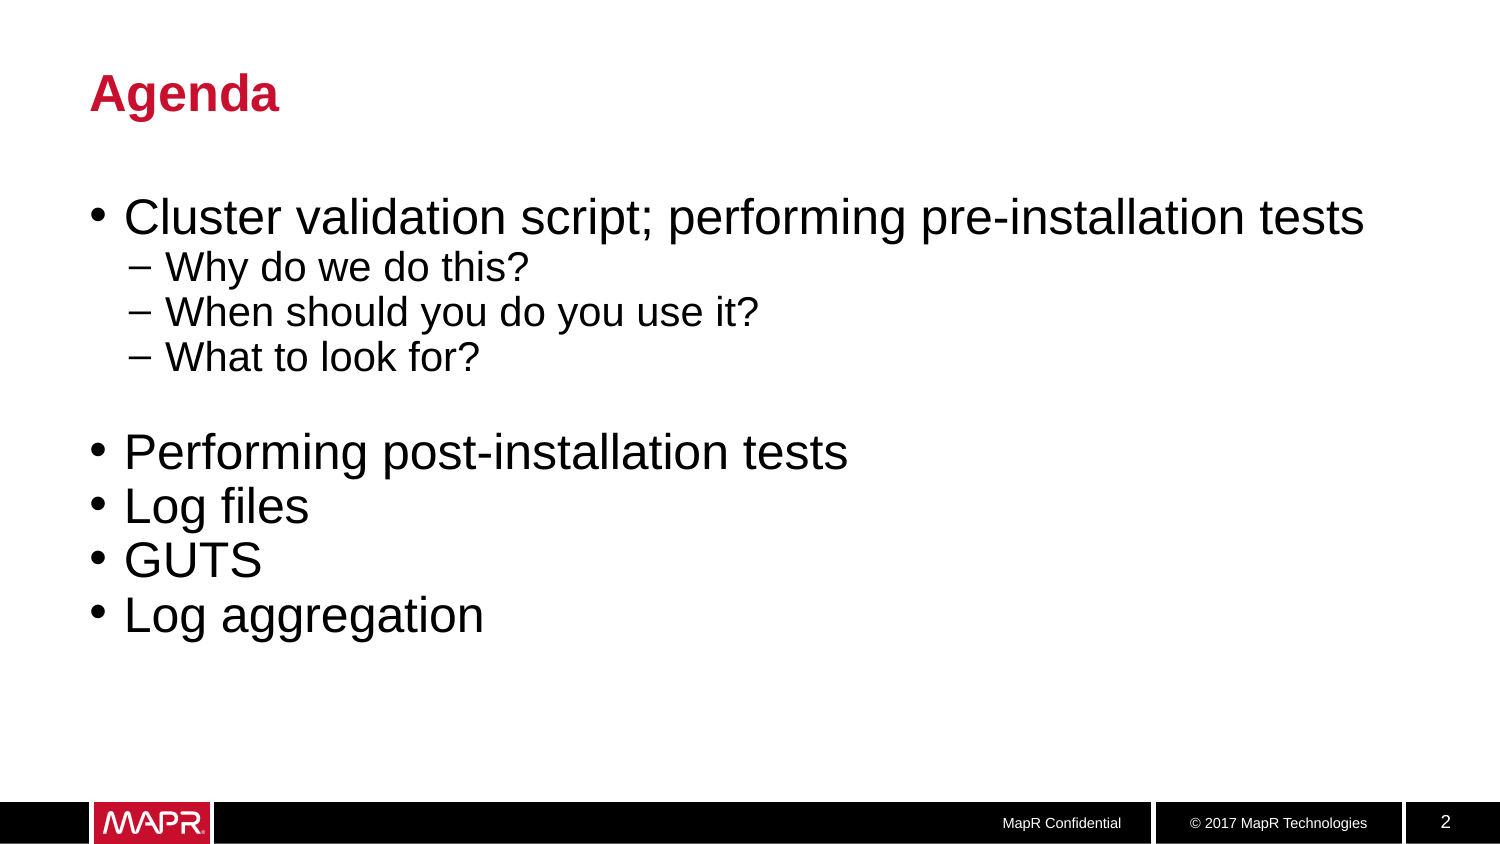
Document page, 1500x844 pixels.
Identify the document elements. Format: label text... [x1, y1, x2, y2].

title Agenda [73, 33, 1385, 144]
picture [94, 802, 210, 844]
list Cluster validation script; performing pre-installation tests Why do we do this? When should you do you use it? What to look for? Performing post-installation tests Log files GUTS Log aggregation [73, 144, 1469, 793]
